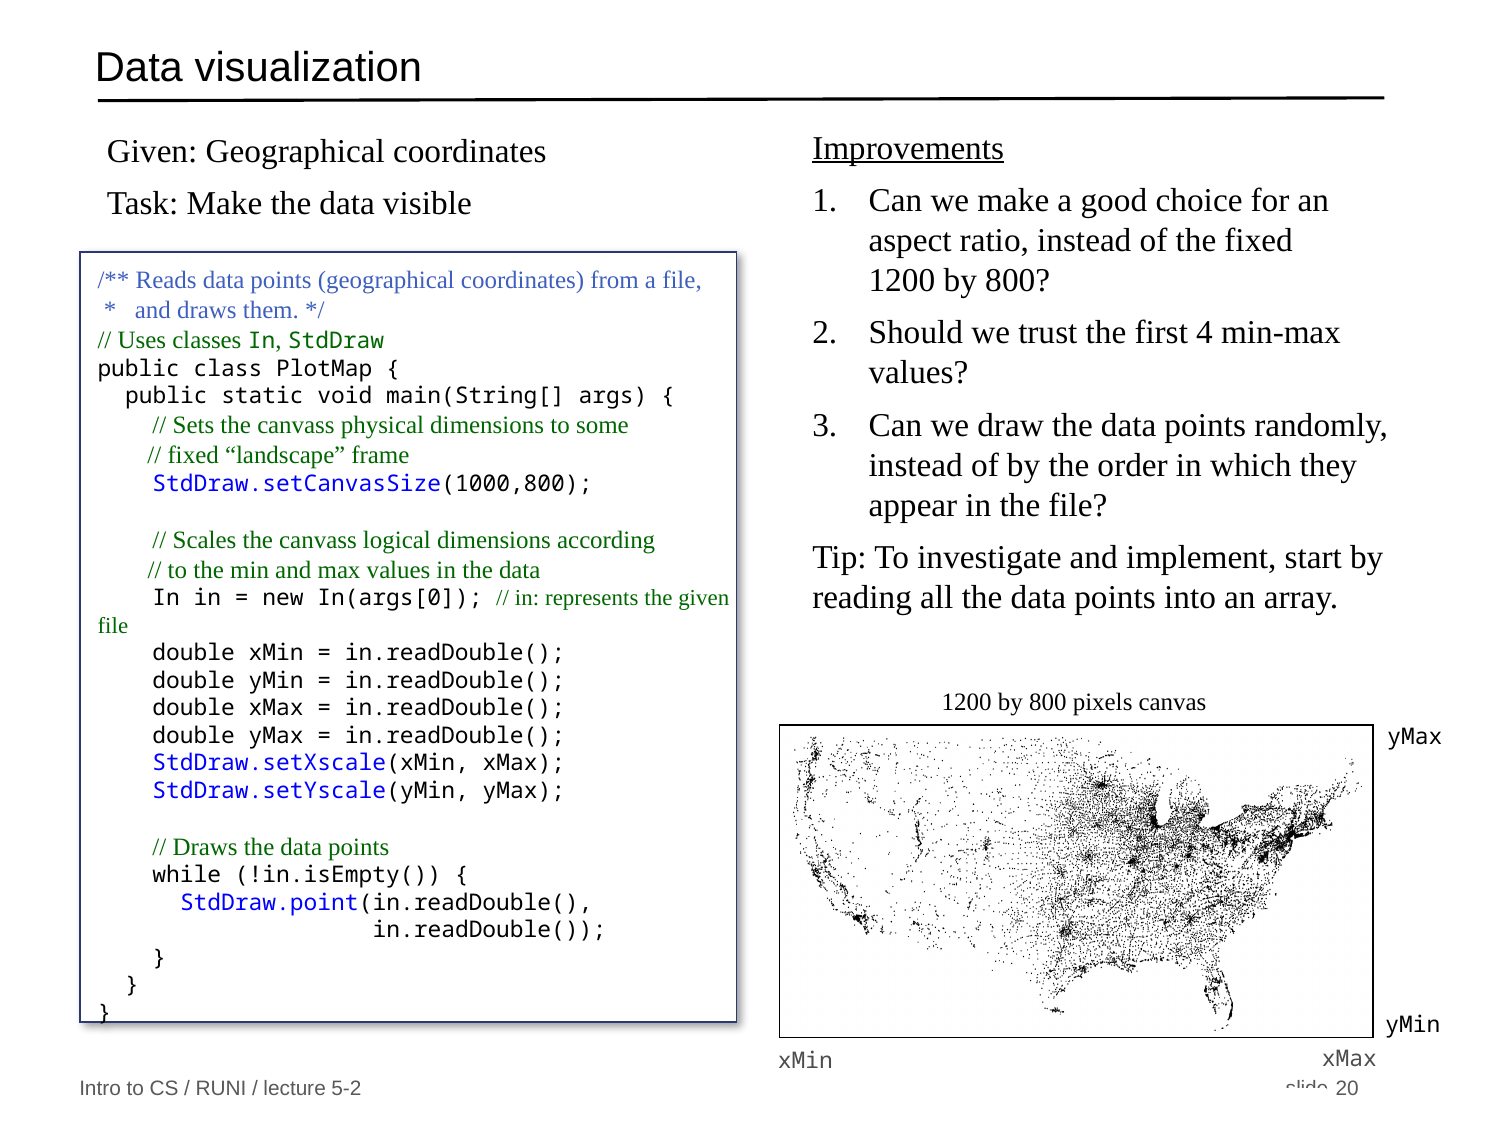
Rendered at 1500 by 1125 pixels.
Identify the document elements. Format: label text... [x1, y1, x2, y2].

title Data visualization [79, 33, 1371, 109]
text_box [762, 677, 1500, 1124]
text_box Improvements Can we make a good choice for an aspect ratio, instead of the fixed 1200 by 800? Should we trust the first 4 min-max values? Can we draw the data points randomly, instead of by the order in which they appear in the file? Tip: To investigate and implement, start by reading all the data points into an array. [797, 206, 1421, 544]
text_box Given: Geographical coordinates Task: Make the data visible [92, 121, 1468, 206]
text_box /** Reads data points (geographical coordinates) from a file, * and draws them. */ // Uses classes In, StdDraw public class PlotMap { public static void main(String[] args) { // Sets the canvass physical dimensions to some // fixed “landscape” frame StdDraw.setCanvasSize(1000,800); // Scales the canvass logical dimensions according // to the min and max values in the data In in = new In(args[0]); // in: represents the given file double xMin = in.readDouble(); double yMin = in.readDouble(); double xMax = in.readDouble(); double yMax = in.readDouble(); StdDraw.setXscale(xMin, xMax); StdDraw.setYscale(yMin, yMax); // Draws the data points while (!in.isEmpty()) { StdDraw.point(in.readDouble(), in.readDouble()); } } } [79, 251, 737, 1023]
